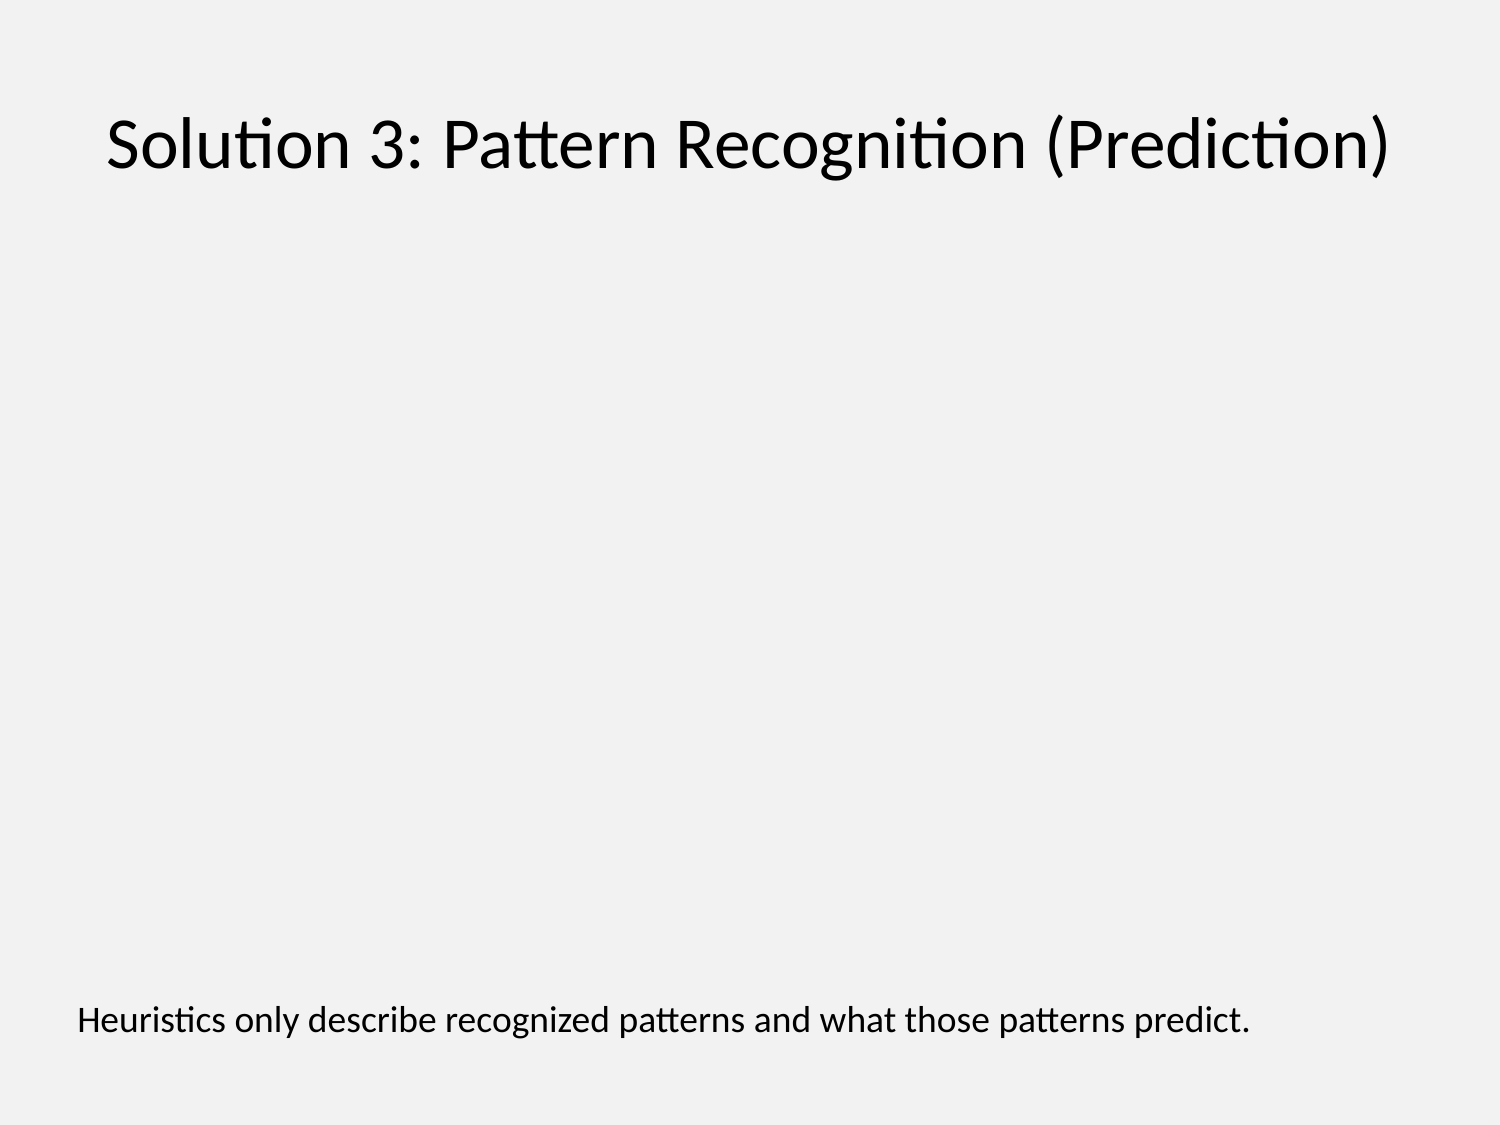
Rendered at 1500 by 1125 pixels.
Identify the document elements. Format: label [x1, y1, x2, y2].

text_box [62, 987, 1438, 1048]
title [75, 45, 1425, 233]
